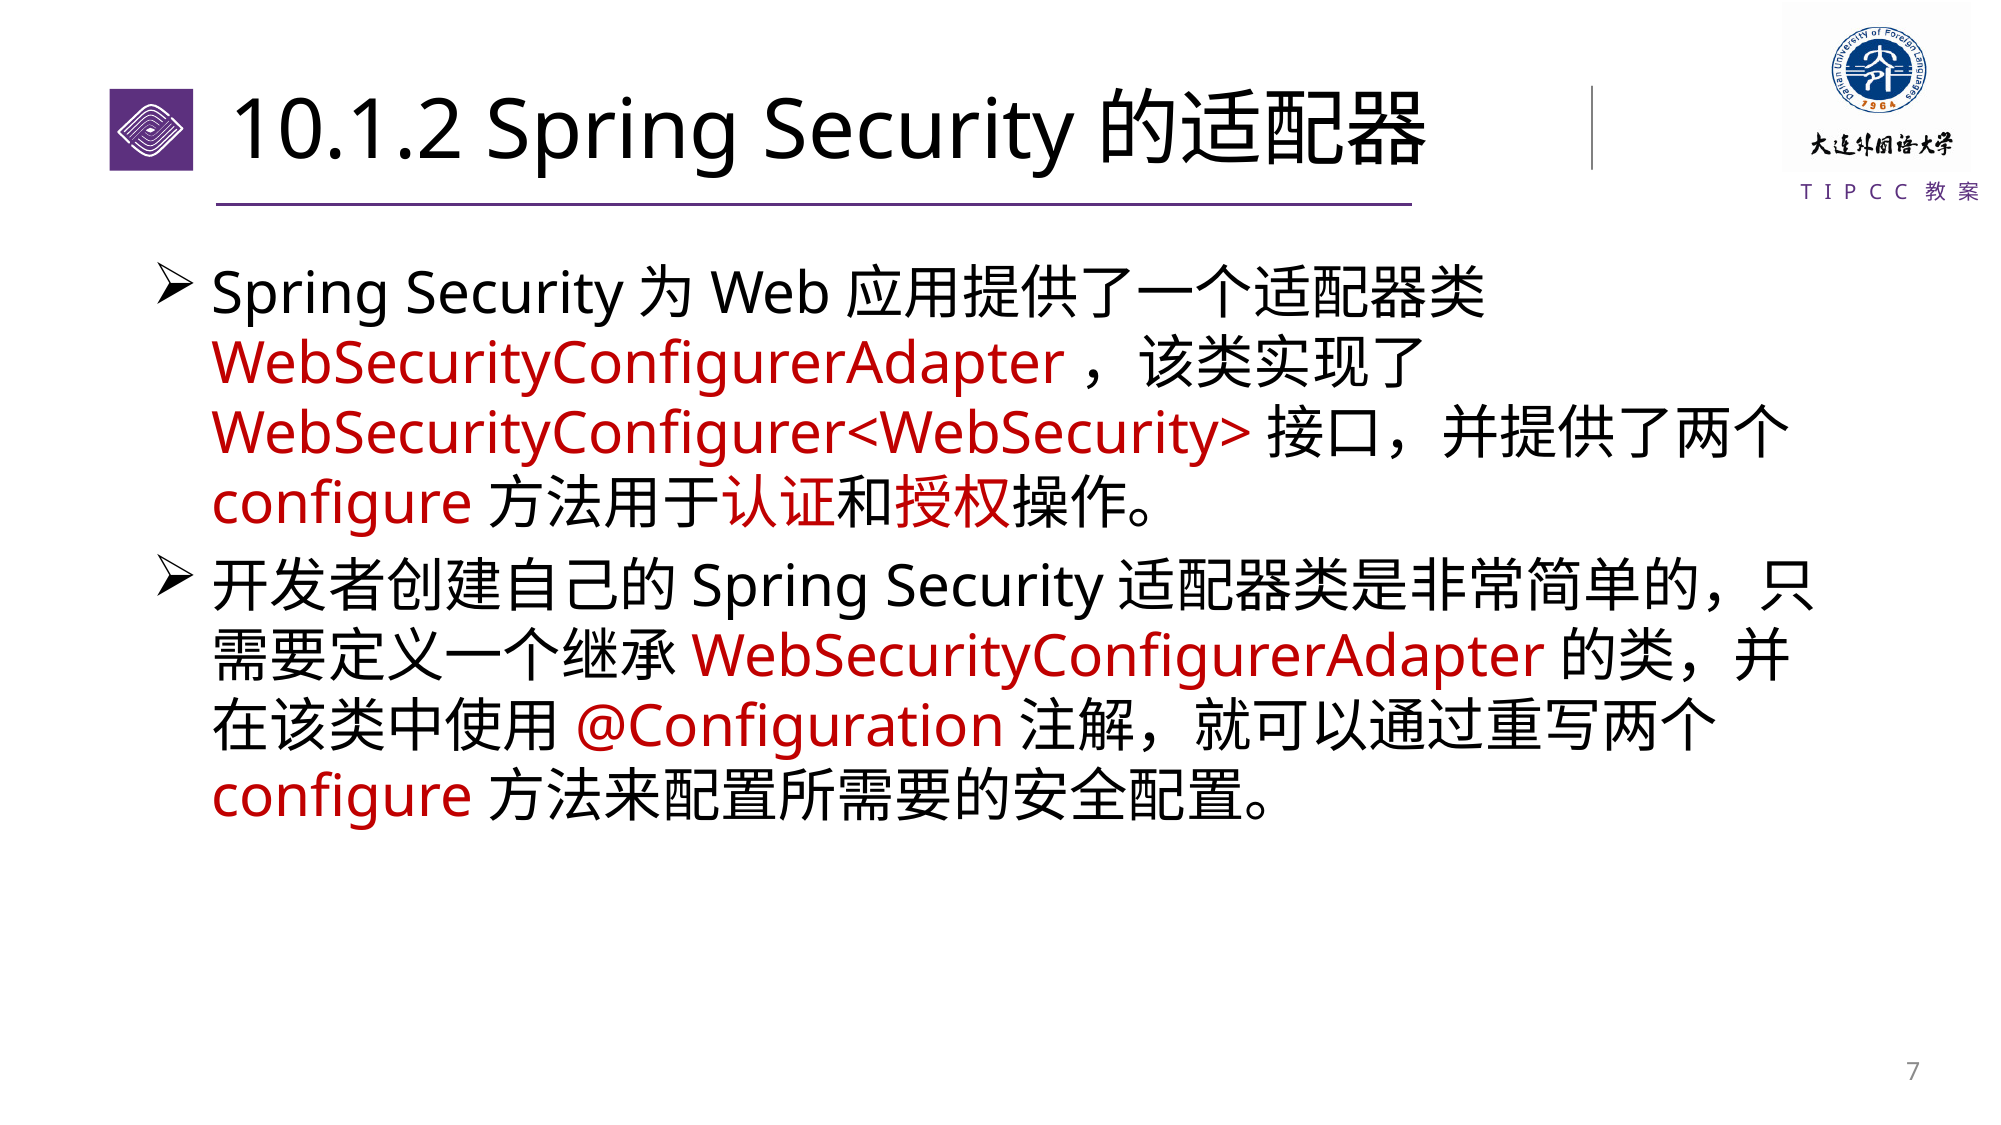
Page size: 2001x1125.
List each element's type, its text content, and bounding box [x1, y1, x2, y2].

list Spring Security为Web应用提供了一个适配器类WebSecurityConfigurerAdapter，该类实现了WebSecurityConfigurer<WebSecurity>接口，并提供了两个configure方法用于认证和授权操作。 开发者创建自己的Spring Security适配器类是非常简单的，只需要定义一个继承WebSecurityConfigurerAdapter的类，并在该类中使用@Configuration注解，就可以通过重写两个configure方法来配置所需要的安全配置。 [137, 247, 1863, 1001]
slide_number 6 [1485, 1042, 1936, 1103]
title 10.1.2 Spring Security的适配器 [214, 59, 1564, 205]
picture [1782, 2, 1971, 172]
